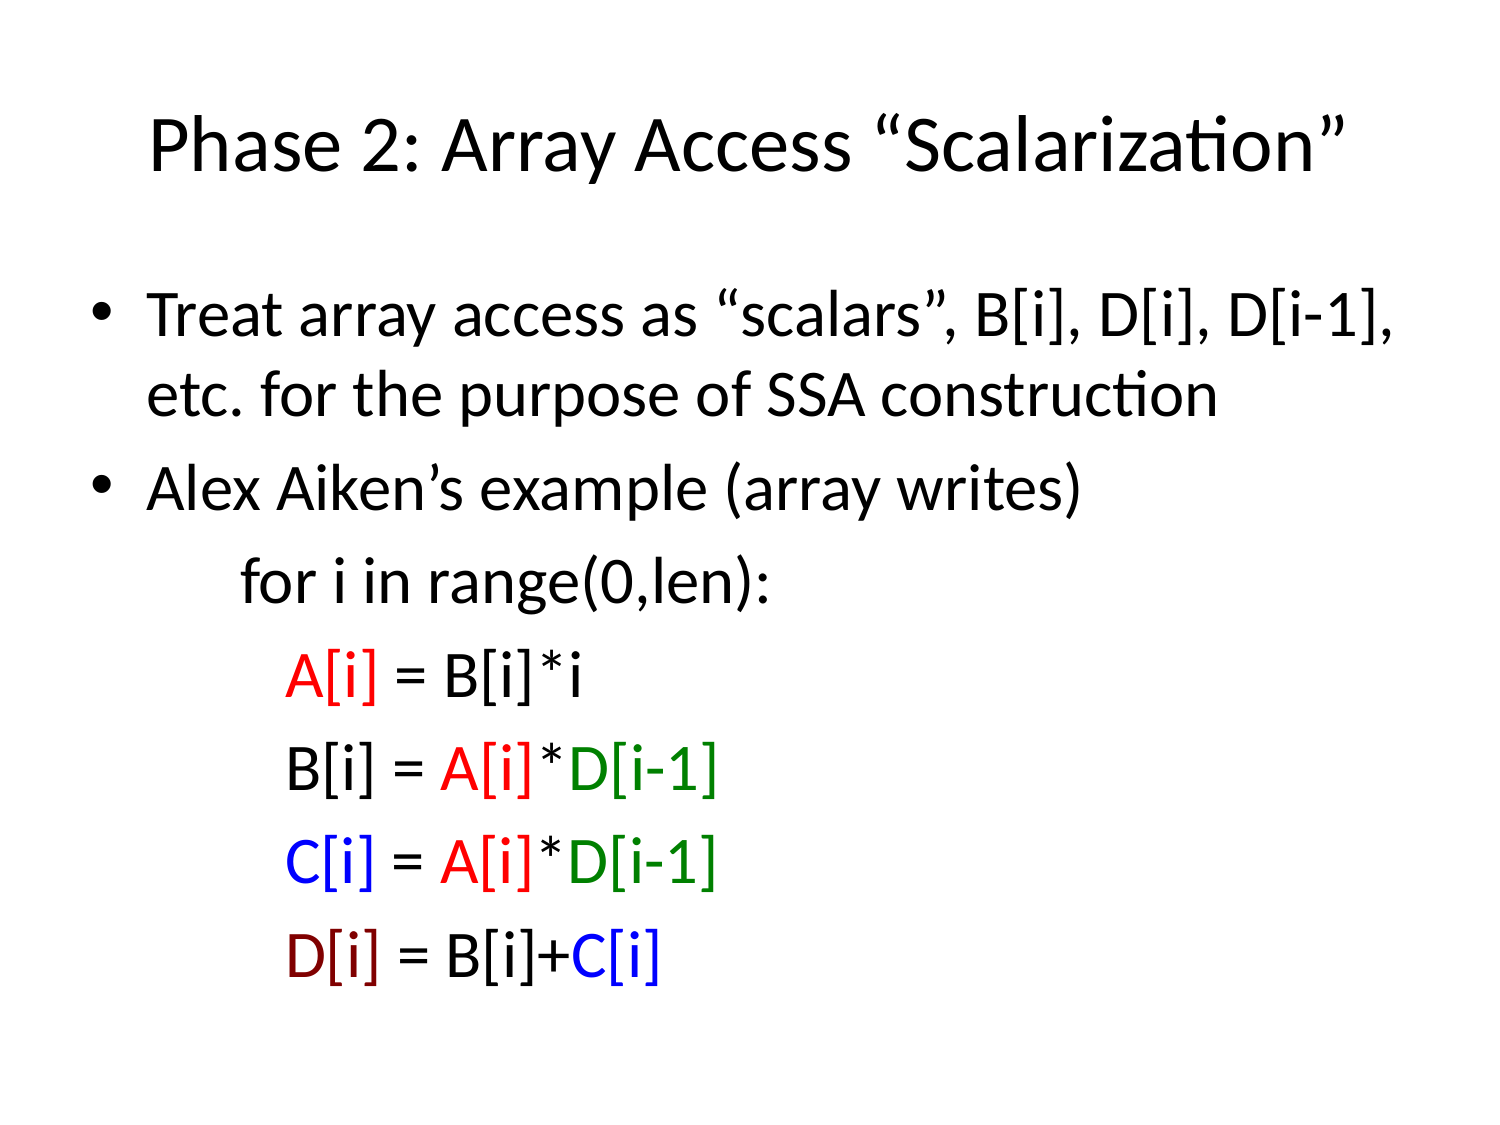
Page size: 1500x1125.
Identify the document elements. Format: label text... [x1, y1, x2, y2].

title Phase 2: Array Access “Scalarization” [75, 45, 1425, 233]
list Treat array access as “scalars”, B[i], D[i], D[i-1], etc. for the purpose of SSA construction Alex Aiken’s example (array writes) for i in range(0,len): A[i] = B[i]*i B[i] = A[i]*D[i-1] C[i] = A[i]*D[i-1] D[i] = B[i]+C[i] [75, 262, 1425, 1005]
